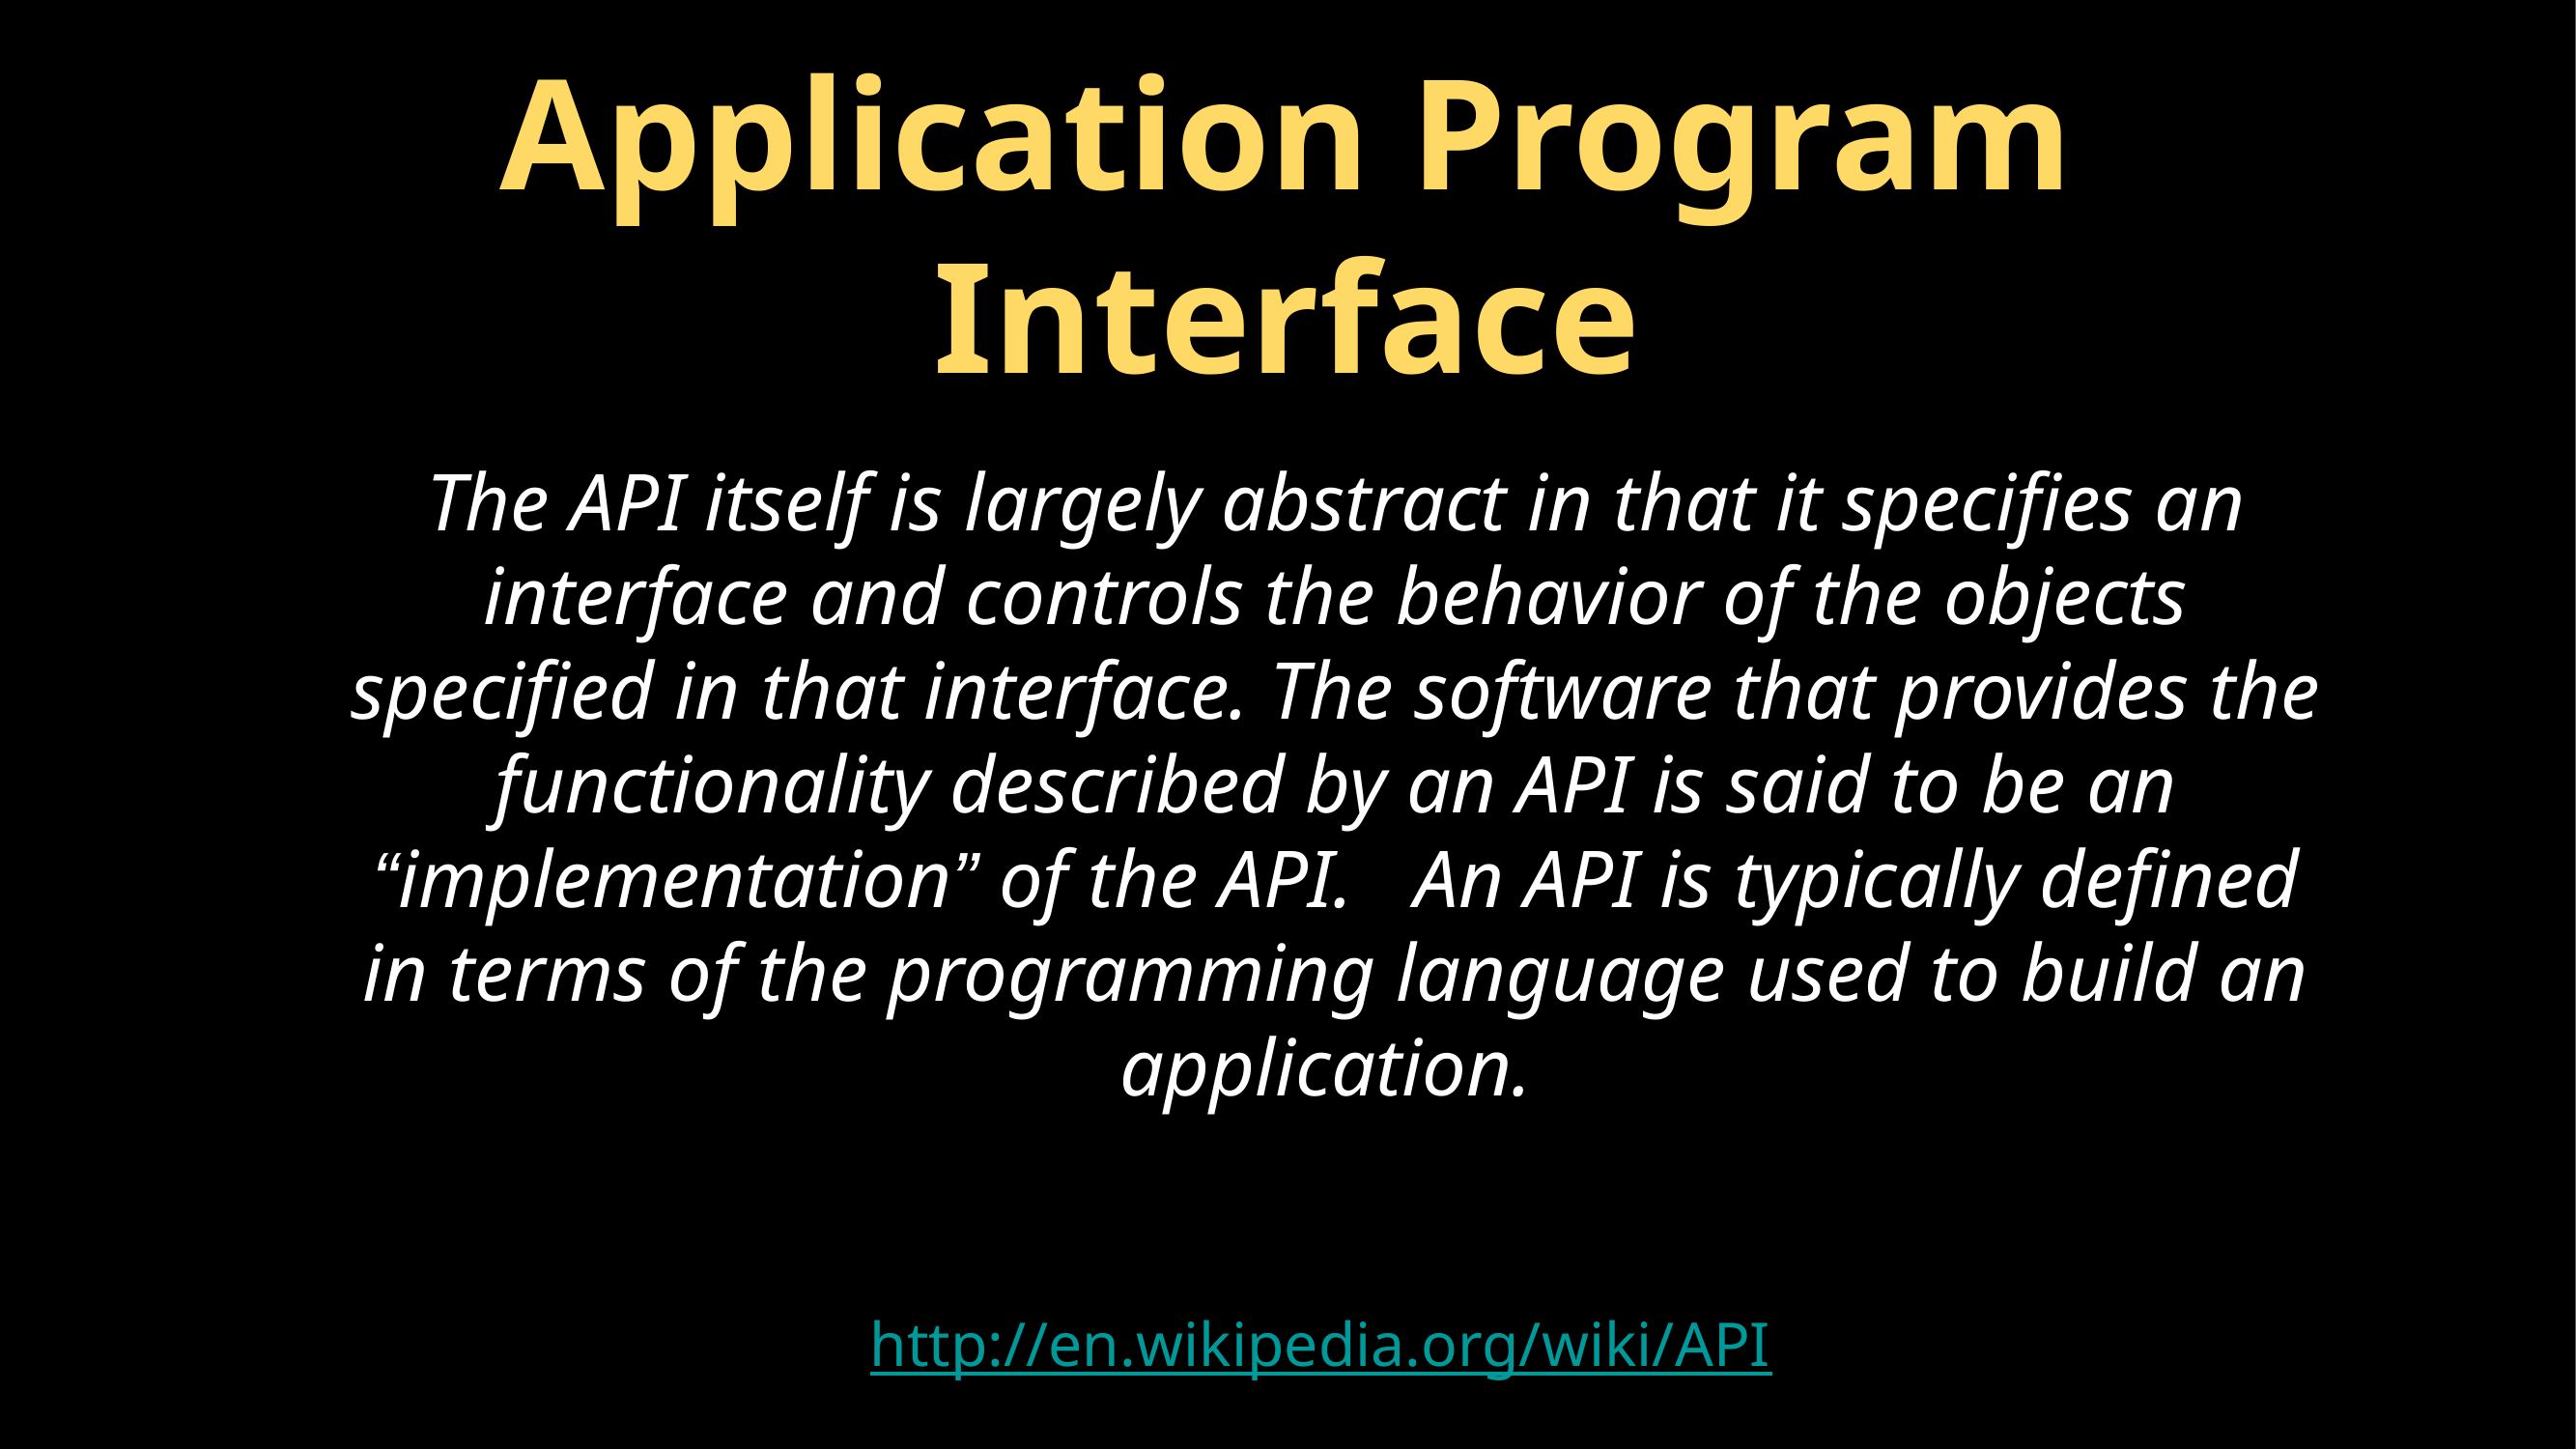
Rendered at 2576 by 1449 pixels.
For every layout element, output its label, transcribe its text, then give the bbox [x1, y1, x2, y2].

text_box http://en.wikipedia.org/wiki/API [778, 1297, 1863, 1397]
title Application Program Interface [183, 38, 2391, 403]
text_box The API itself is largely abstract in that it specifies an interface and controls the behavior of the objects specified in that interface. The software that provides the functionality described by an API is said to be an “implementation” of the API. An API is typically defined in terms of the programming language used to build an application. [341, 552, 2332, 1011]
